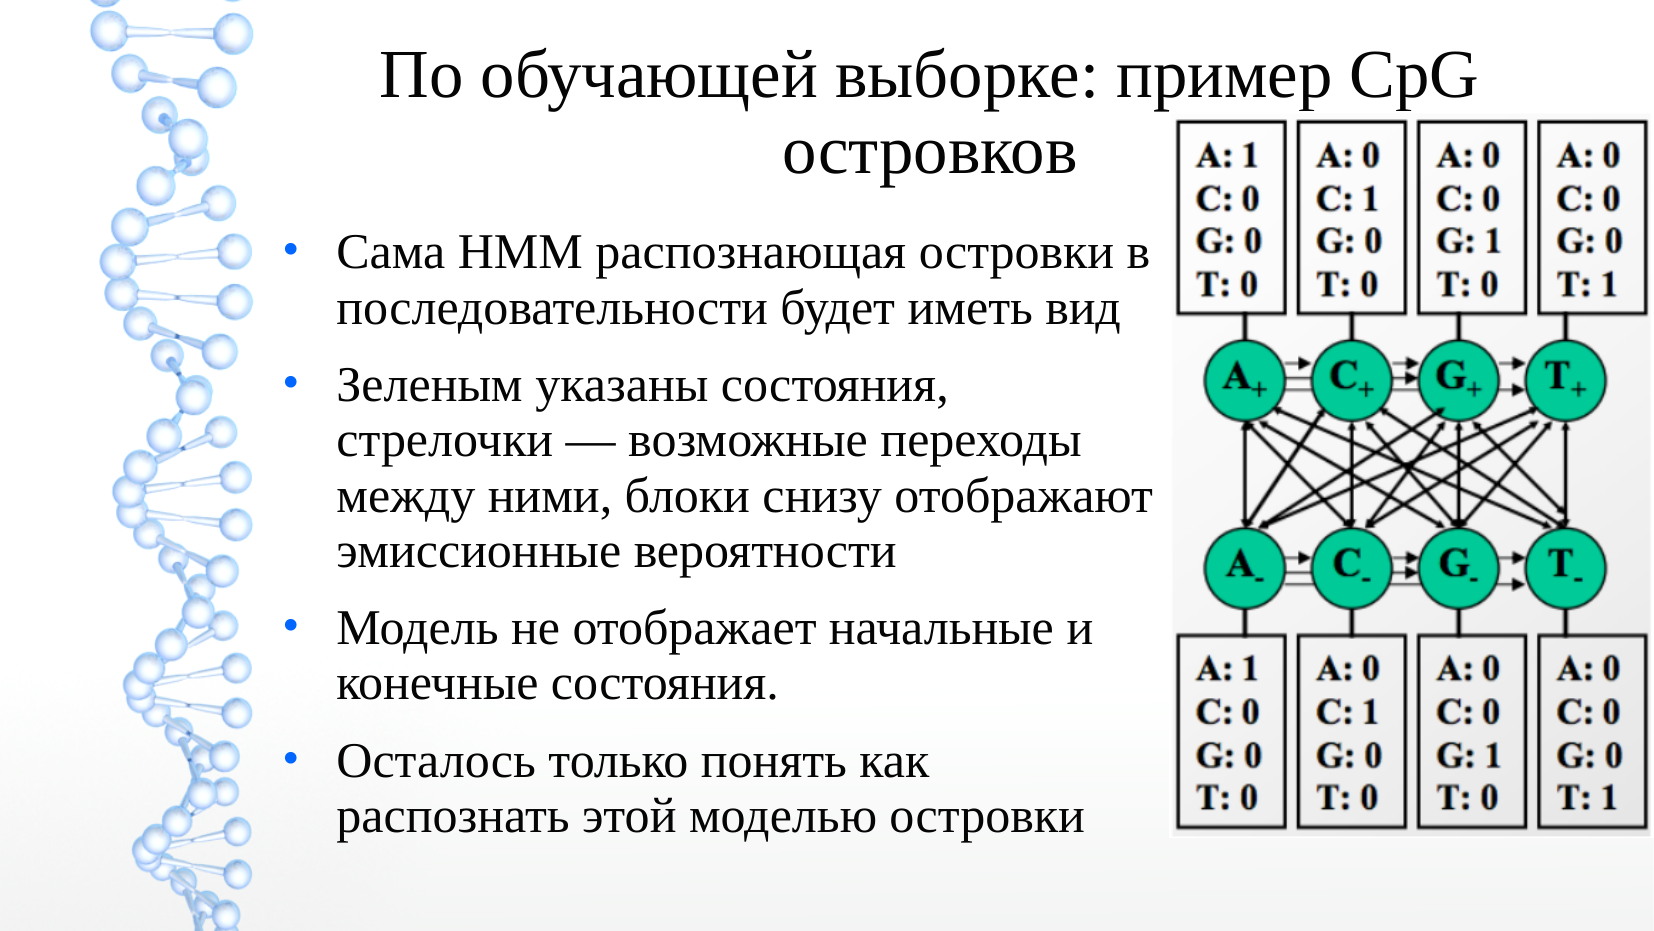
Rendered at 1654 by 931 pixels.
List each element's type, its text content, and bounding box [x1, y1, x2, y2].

text_box По обучающей выборке: пример CpG островков [265, 35, 1595, 189]
picture [0, 0, 1654, 931]
text_box Сама HMM распознающая островки в последовательности будет иметь вид Зеленым указаны состояния, стрелочки — возможные переходы между ними, блоки снизу отображают эмиссионные вероятности Модель не отображает начальные и конечные состояния. Осталось только понять как распознать этой моделью островки [265, 224, 1158, 863]
